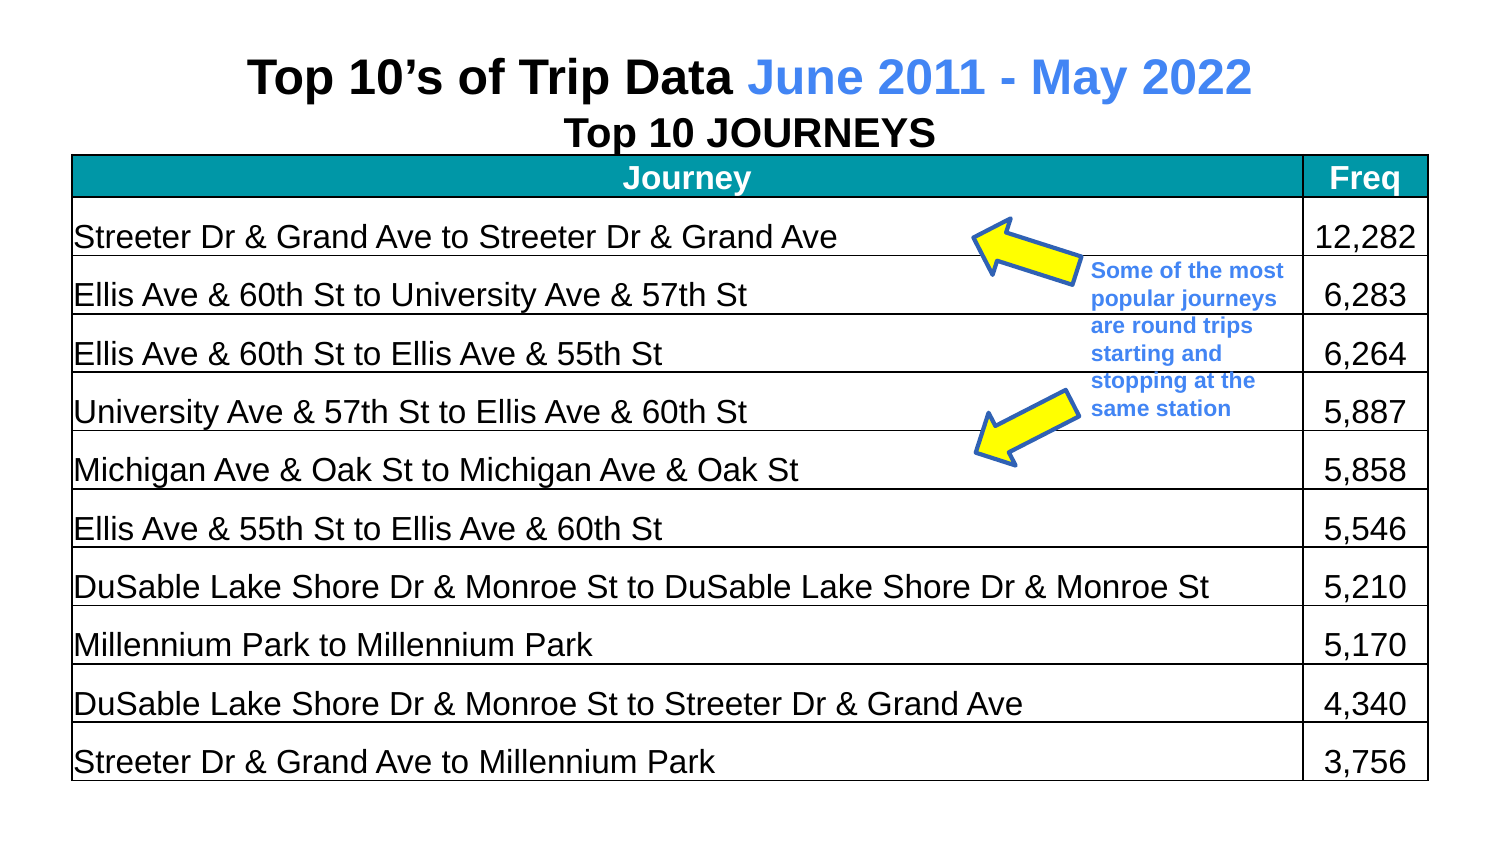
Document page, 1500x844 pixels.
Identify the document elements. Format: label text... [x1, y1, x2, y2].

table_cell 6,264 [1313, 315, 1427, 371]
text_box Top 10’s of Trip Data June 2011 - May 2022 [223, 37, 1277, 98]
table_cell 5,887 [1313, 373, 1427, 430]
table_cell 5,170 [1304, 606, 1427, 663]
text_box Top 10 JOURNEYS [223, 98, 1277, 154]
table_header Journey [73, 156, 1302, 196]
table_cell Millennium Park to Millennium Park [73, 606, 1302, 663]
table_cell 5,546 [1304, 490, 1427, 546]
table_cell 5,210 [1304, 548, 1427, 605]
table_cell Streeter Dr & Grand Ave to Millennium Park [73, 723, 1302, 780]
table_cell Michigan Ave & Oak St to Michigan Ave & Oak St [73, 431, 1302, 488]
text_box Some of the most popular journeys are round trips starting and stopping at the same station [1076, 248, 1313, 440]
table_cell 5,858 [1304, 431, 1427, 488]
table_cell Ellis Ave & 60th St to University Ave & 57th St [73, 256, 1076, 313]
table_cell DuSable Lake Shore Dr & Monroe St to DuSable Lake Shore Dr & Monroe St [73, 548, 1302, 605]
table_cell Streeter Dr & Grand Ave to Streeter Dr & Grand Ave [73, 198, 1302, 255]
table_cell 12,282 [1304, 198, 1427, 255]
table_cell Ellis Ave & 60th St to Ellis Ave & 55th St [73, 315, 1076, 371]
table_cell Ellis Ave & 55th St to Ellis Ave & 60th St [73, 490, 1302, 546]
table_cell DuSable Lake Shore Dr & Monroe St to Streeter Dr & Grand Ave [73, 665, 1302, 721]
table_cell University Ave & 57th St to Ellis Ave & 60th St [73, 373, 1076, 430]
table_header Freq [1304, 156, 1427, 196]
table_cell 6,283 [1313, 256, 1427, 313]
text_box [973, 387, 1082, 468]
table_cell 4,340 [1304, 665, 1427, 721]
text_box [971, 216, 1076, 287]
table_cell 3,756 [1304, 723, 1427, 780]
